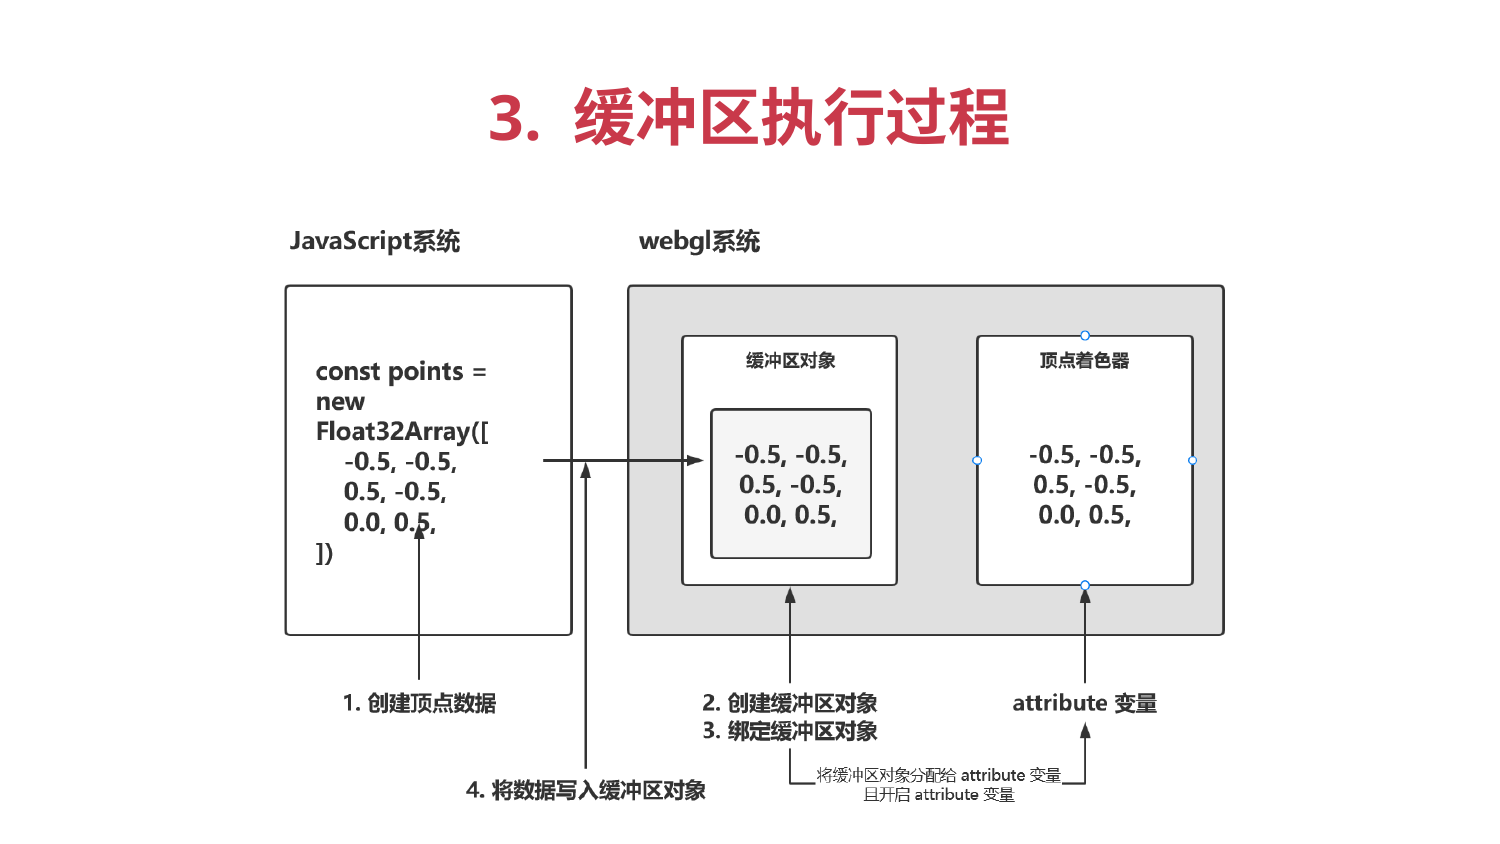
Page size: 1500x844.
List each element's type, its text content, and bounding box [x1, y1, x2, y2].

text_box 3. 缓冲区执行过程 [473, 70, 1027, 161]
picture [229, 183, 1271, 843]
